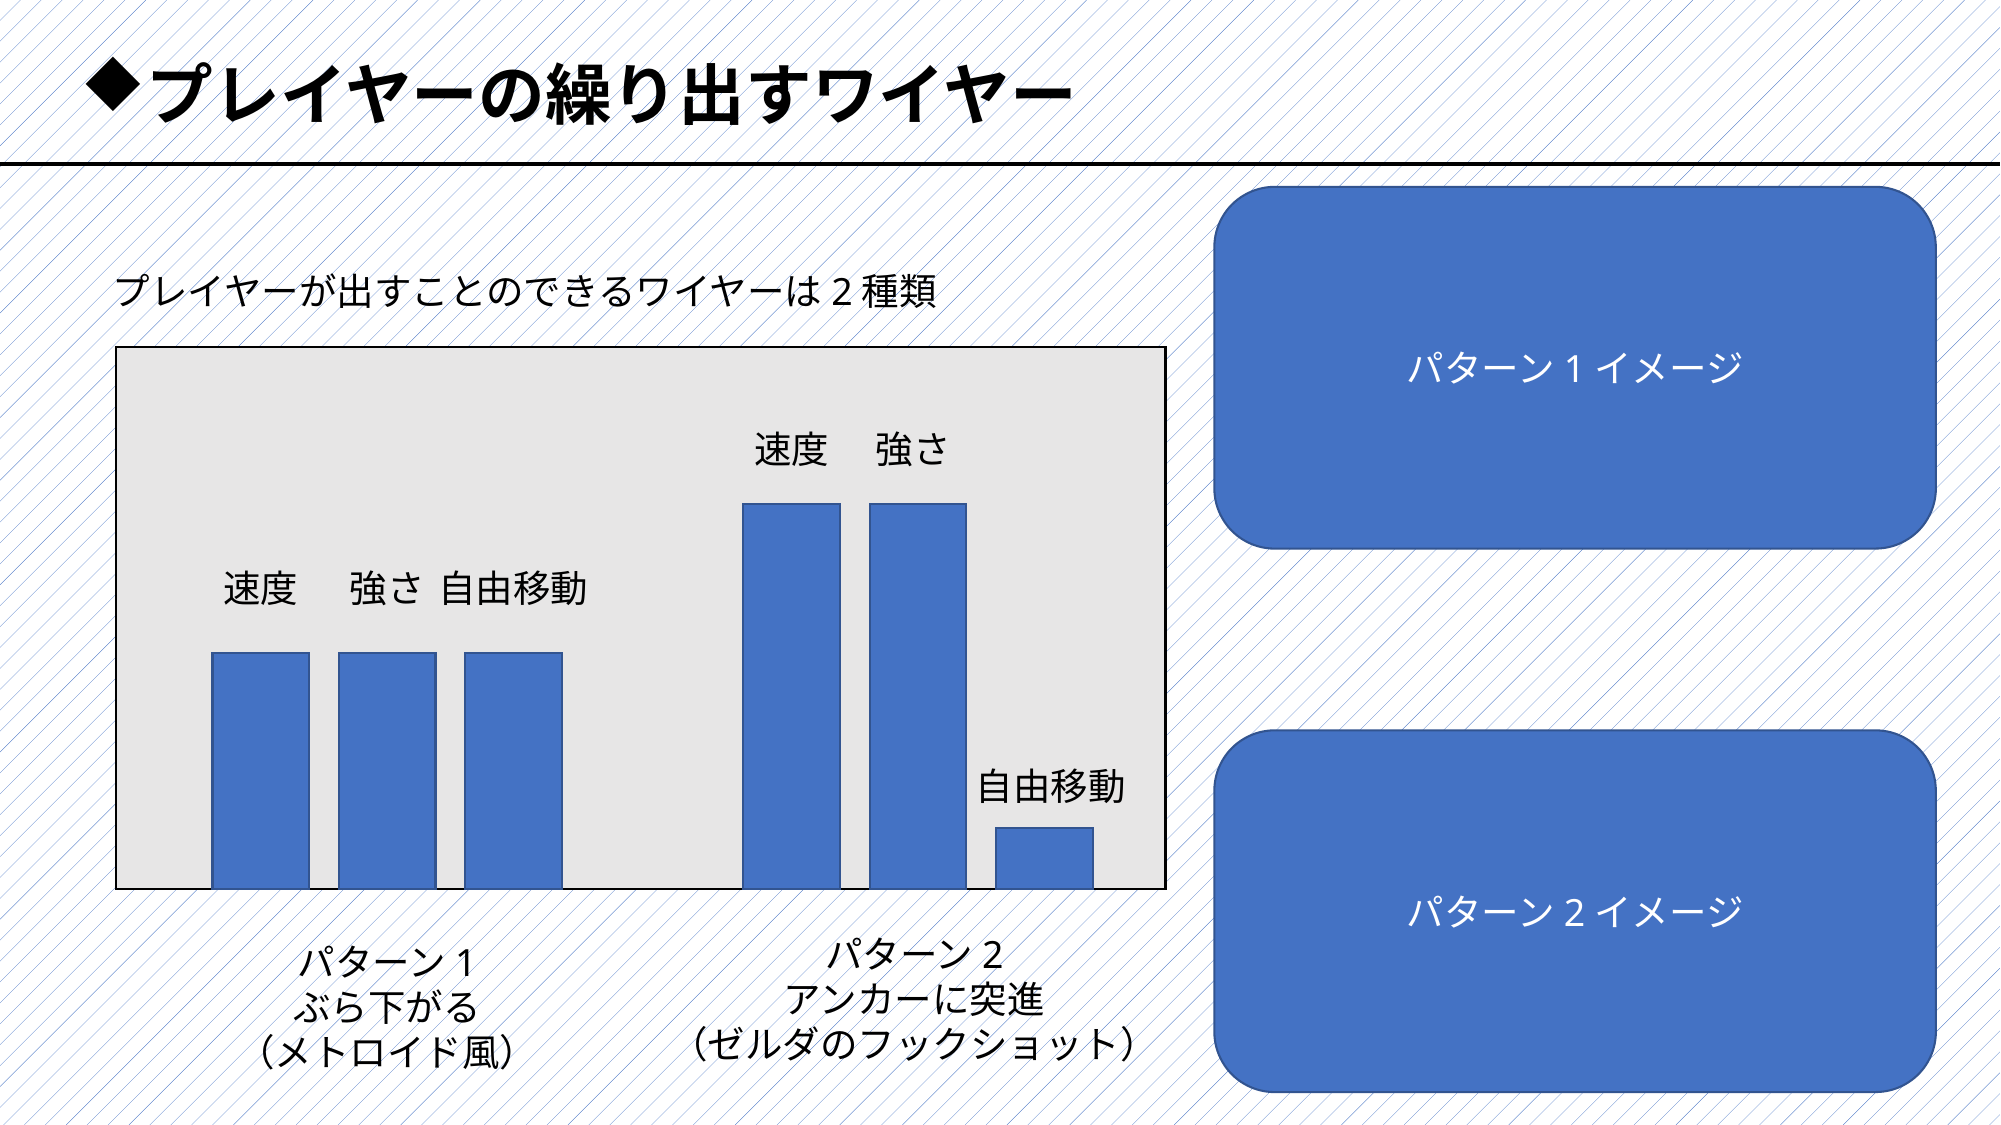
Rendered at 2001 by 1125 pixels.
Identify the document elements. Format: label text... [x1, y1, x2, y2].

text_box パターン2 アンカーに突進 （ゼルダのフックショット） [655, 924, 1173, 1074]
text_box [338, 652, 437, 890]
text_box パターン1 ぶら下がる （メトロイド風） [222, 931, 552, 1082]
text_box [115, 346, 1167, 890]
text_box プレイヤーの繰り出すワイヤー [65, 45, 1093, 140]
text_box パターン2イメージ [1213, 729, 1937, 1094]
text_box 強さ [861, 418, 966, 479]
text_box [742, 503, 841, 890]
text_box [211, 652, 310, 890]
text_box [995, 827, 1094, 890]
text_box 強さ [334, 557, 423, 618]
text_box 自由移動 [423, 557, 604, 618]
text_box [869, 503, 967, 890]
text_box パターン1イメージ [1213, 185, 1937, 550]
text_box 自由移動 [961, 755, 1141, 815]
text_box 速度 [739, 418, 845, 479]
text_box [464, 652, 563, 890]
text_box 速度 [208, 557, 314, 618]
text_box プレイヤーが出すことのできるワイヤーは2種類 [98, 260, 952, 321]
